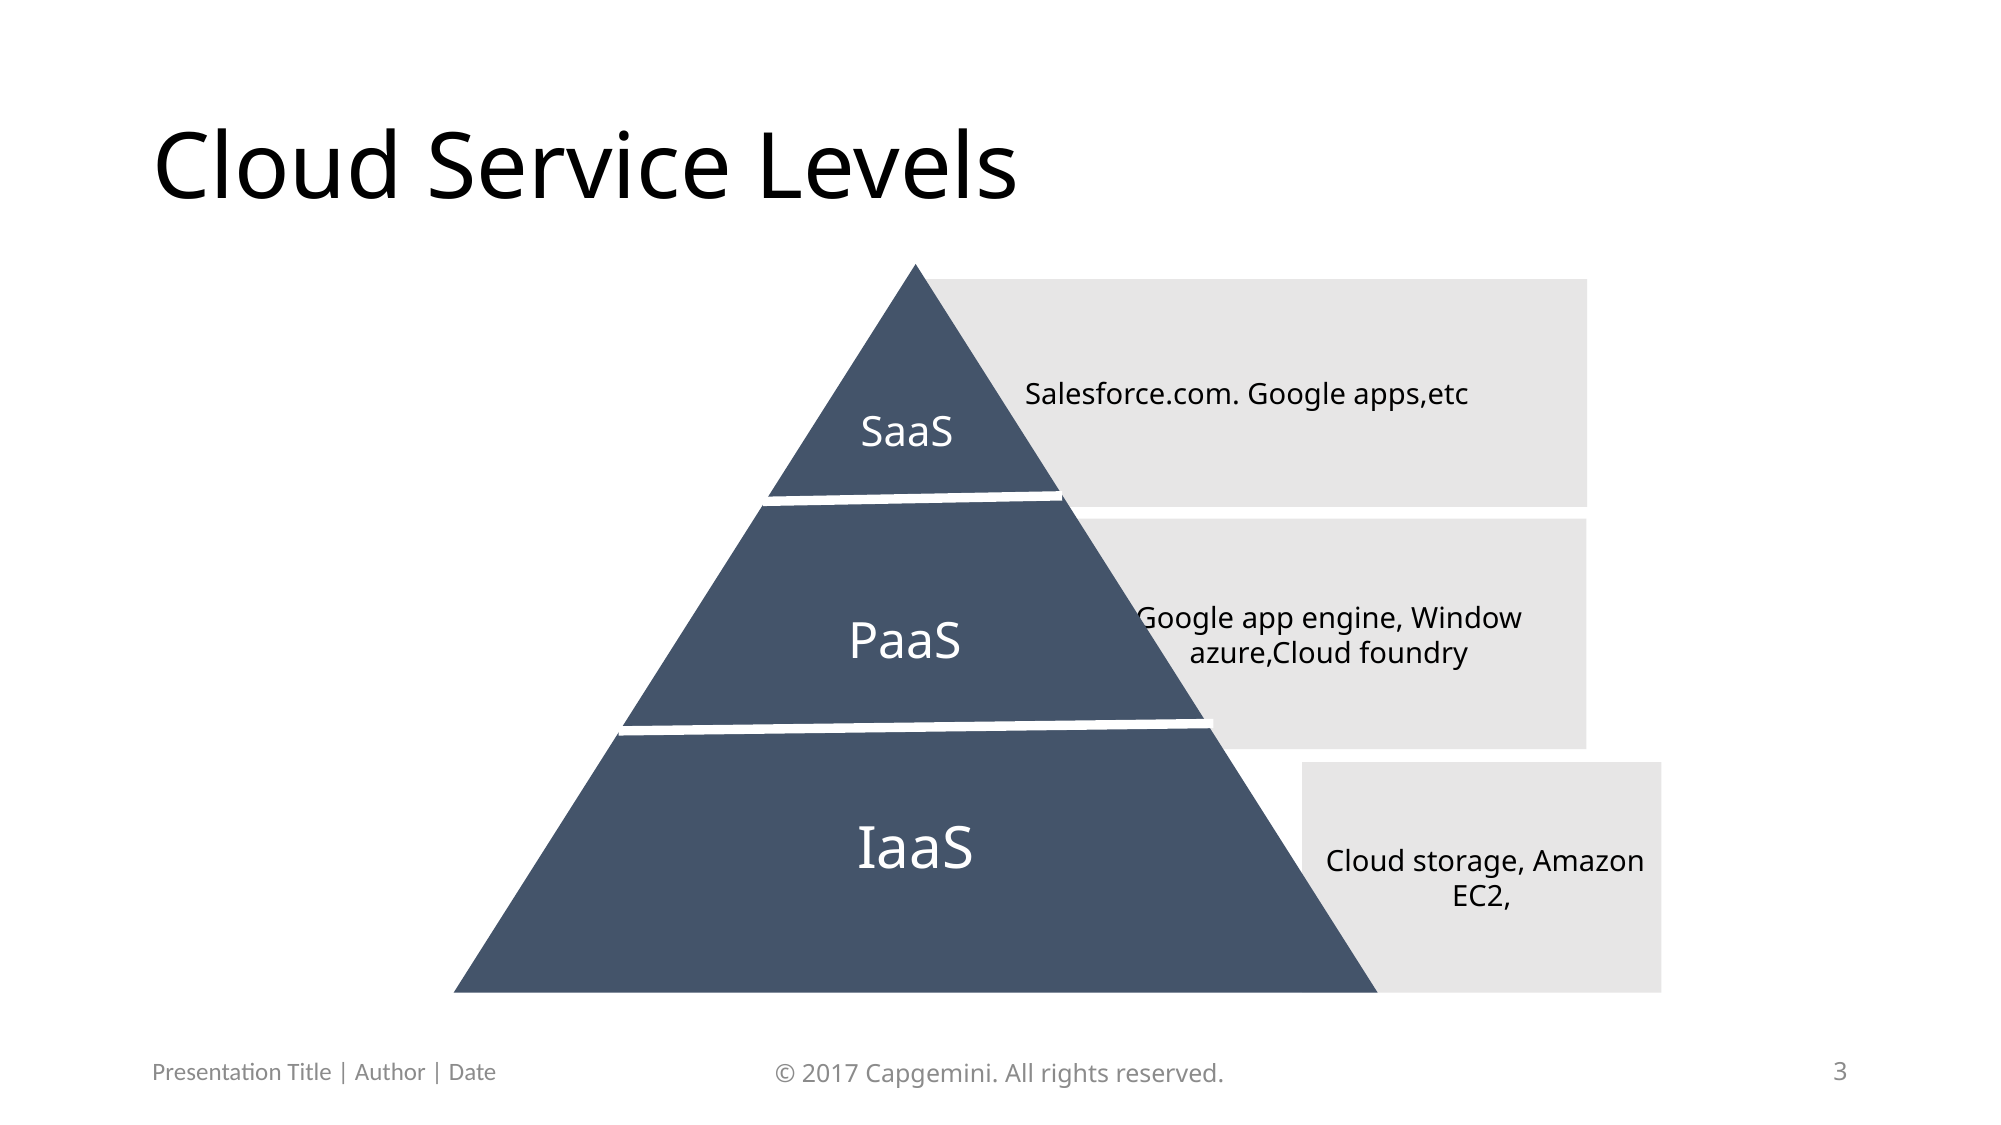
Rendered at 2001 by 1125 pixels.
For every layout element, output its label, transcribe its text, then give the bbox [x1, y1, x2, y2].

footer © 2017 Capgemini. All rights reserved. [662, 1042, 1338, 1103]
text_box Google app engine, Window azure,Cloud foundry [1378, 518, 1587, 750]
text_box Salesforce.com. Google apps,etc [1378, 278, 1588, 508]
title Cloud Service Levels [137, 59, 1863, 278]
text_box Cloud storage, Amazon EC2, [1301, 761, 1662, 994]
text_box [453, 263, 1378, 993]
slide_number 3 [1412, 1042, 1863, 1103]
slide_number Presentation Title | Author | Date [137, 1042, 588, 1103]
